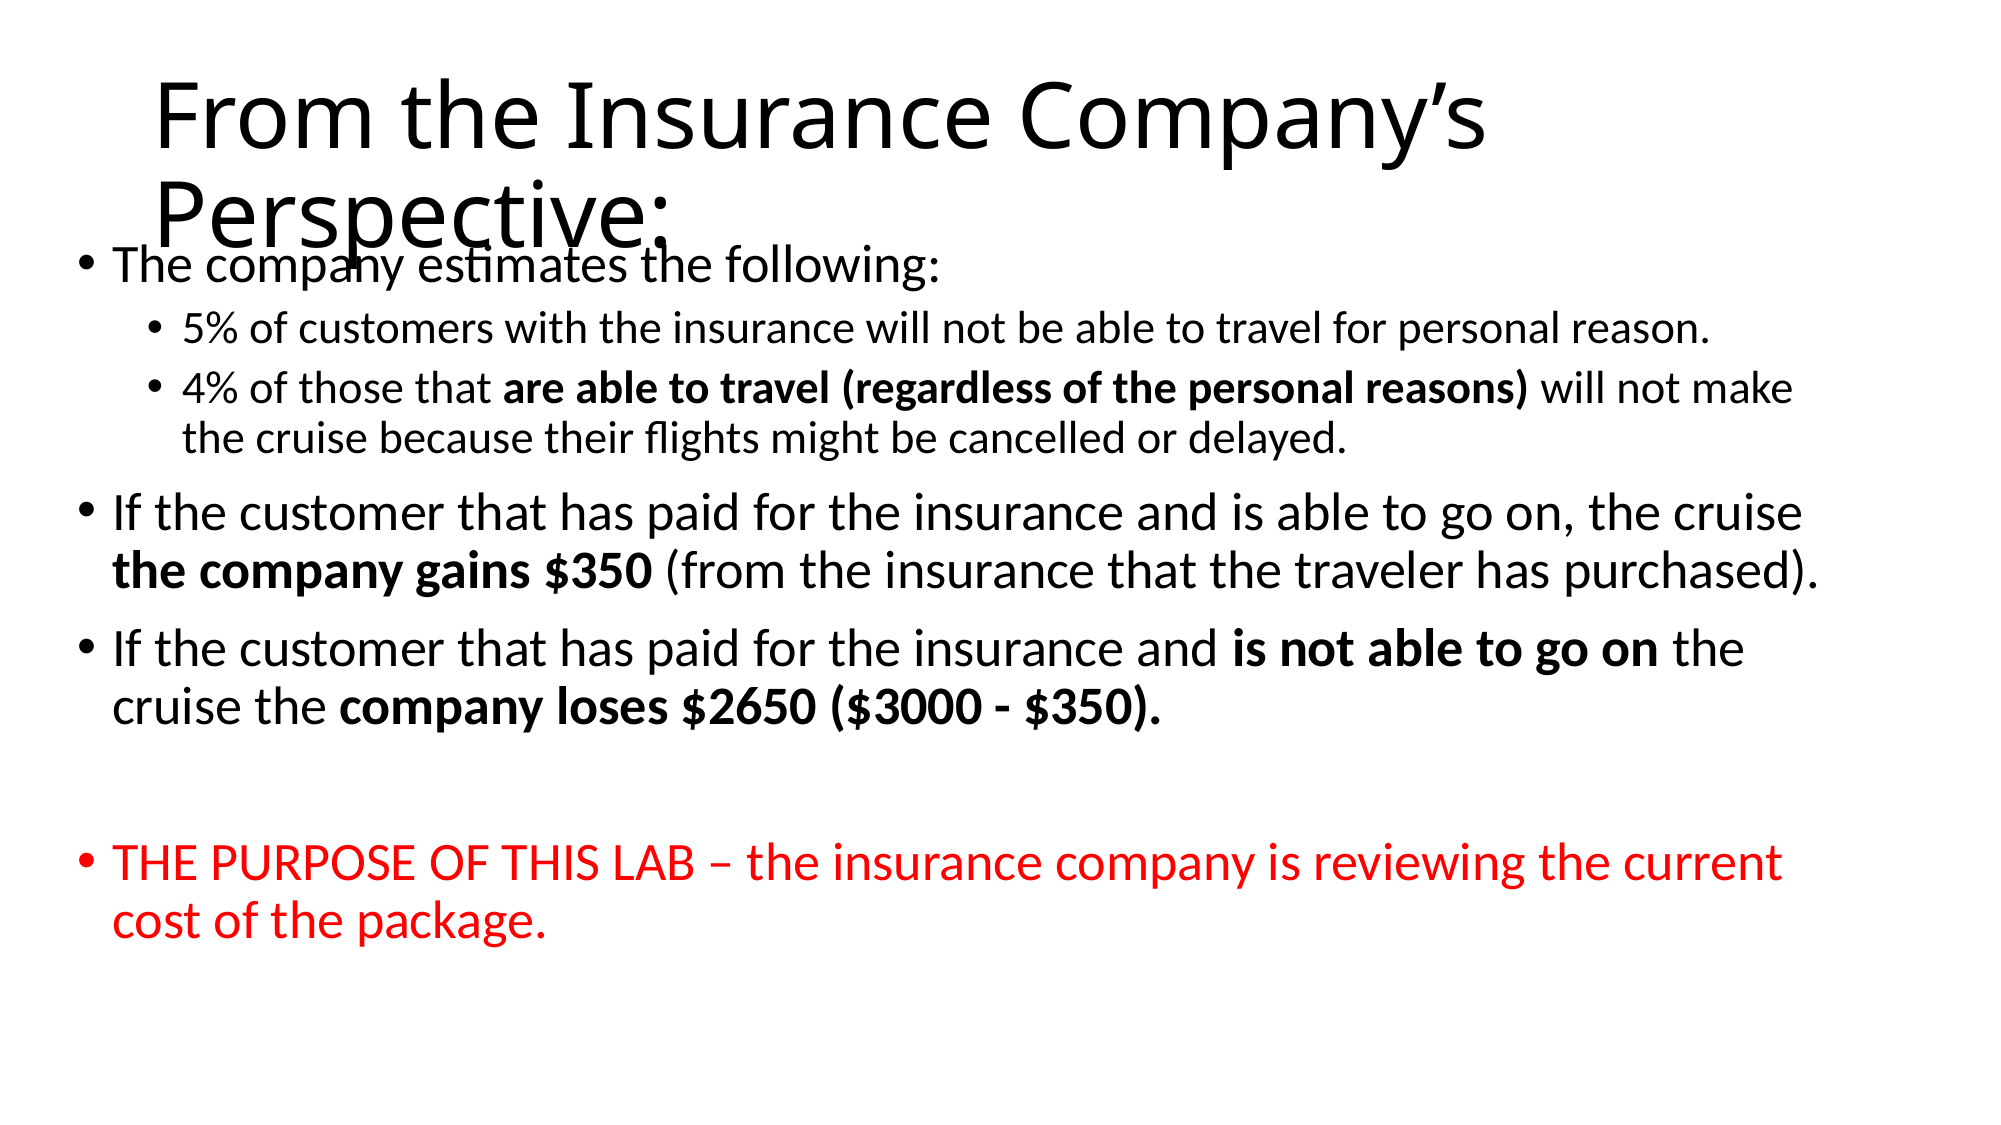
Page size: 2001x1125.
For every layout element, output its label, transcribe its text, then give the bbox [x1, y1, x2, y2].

list The company estimates the following: 5% of customers with the insurance will not be able to travel for personal reason. 4% of those that are able to travel (regardless of the personal reasons) will not make the cruise because their flights might be cancelled or delayed. If the customer that has paid for the insurance and is able to go on, the cruise the company gains $350 (from the insurance that the traveler has purchased). If the customer that has paid for the insurance and is not able to go on the cruise the company loses $2650 ($3000 - $350). THE PURPOSE OF THIS LAB – the insurance company is reviewing the current cost of the package. [62, 228, 1863, 1014]
title From the Insurance Company’s Perspective: [137, 59, 1863, 228]
